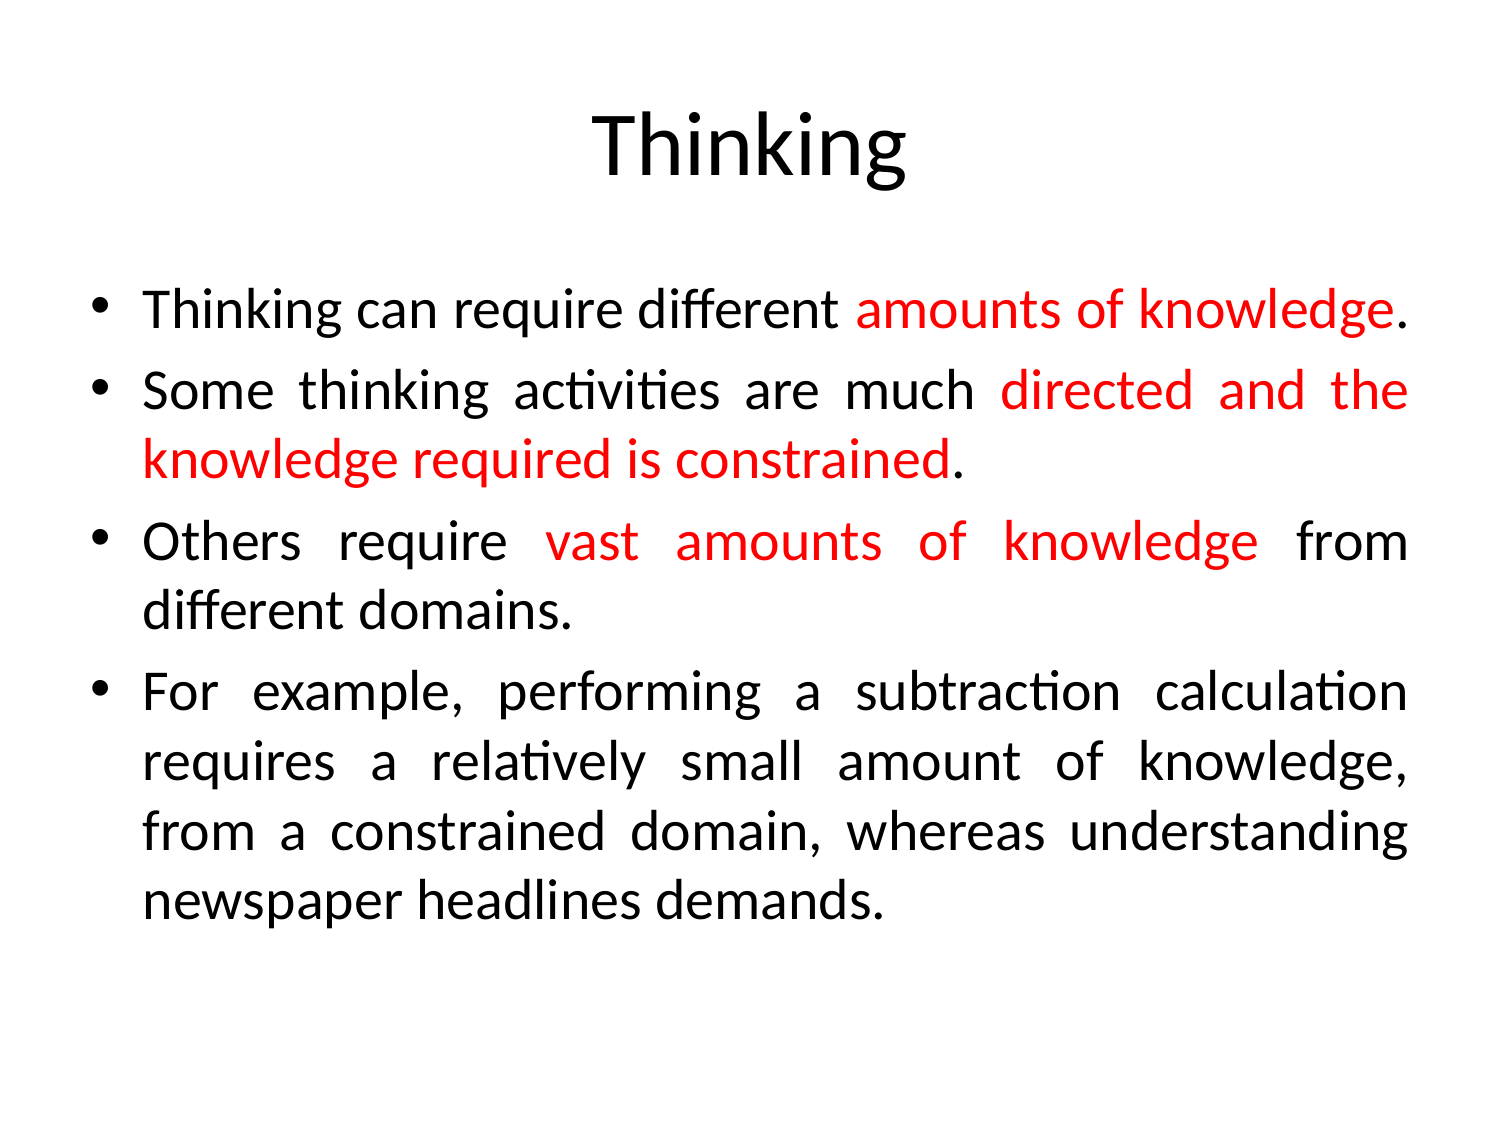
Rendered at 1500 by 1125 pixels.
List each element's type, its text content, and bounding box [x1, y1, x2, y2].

list Thinking can require different amounts of knowledge. Some thinking activities are much directed and the knowledge required is constrained. Others require vast amounts of knowledge from different domains. For example, performing a subtraction calculation requires a relatively small amount of knowledge, from a constrained domain, whereas understanding newspaper headlines demands. [75, 262, 1425, 1005]
title Thinking [75, 45, 1425, 233]
